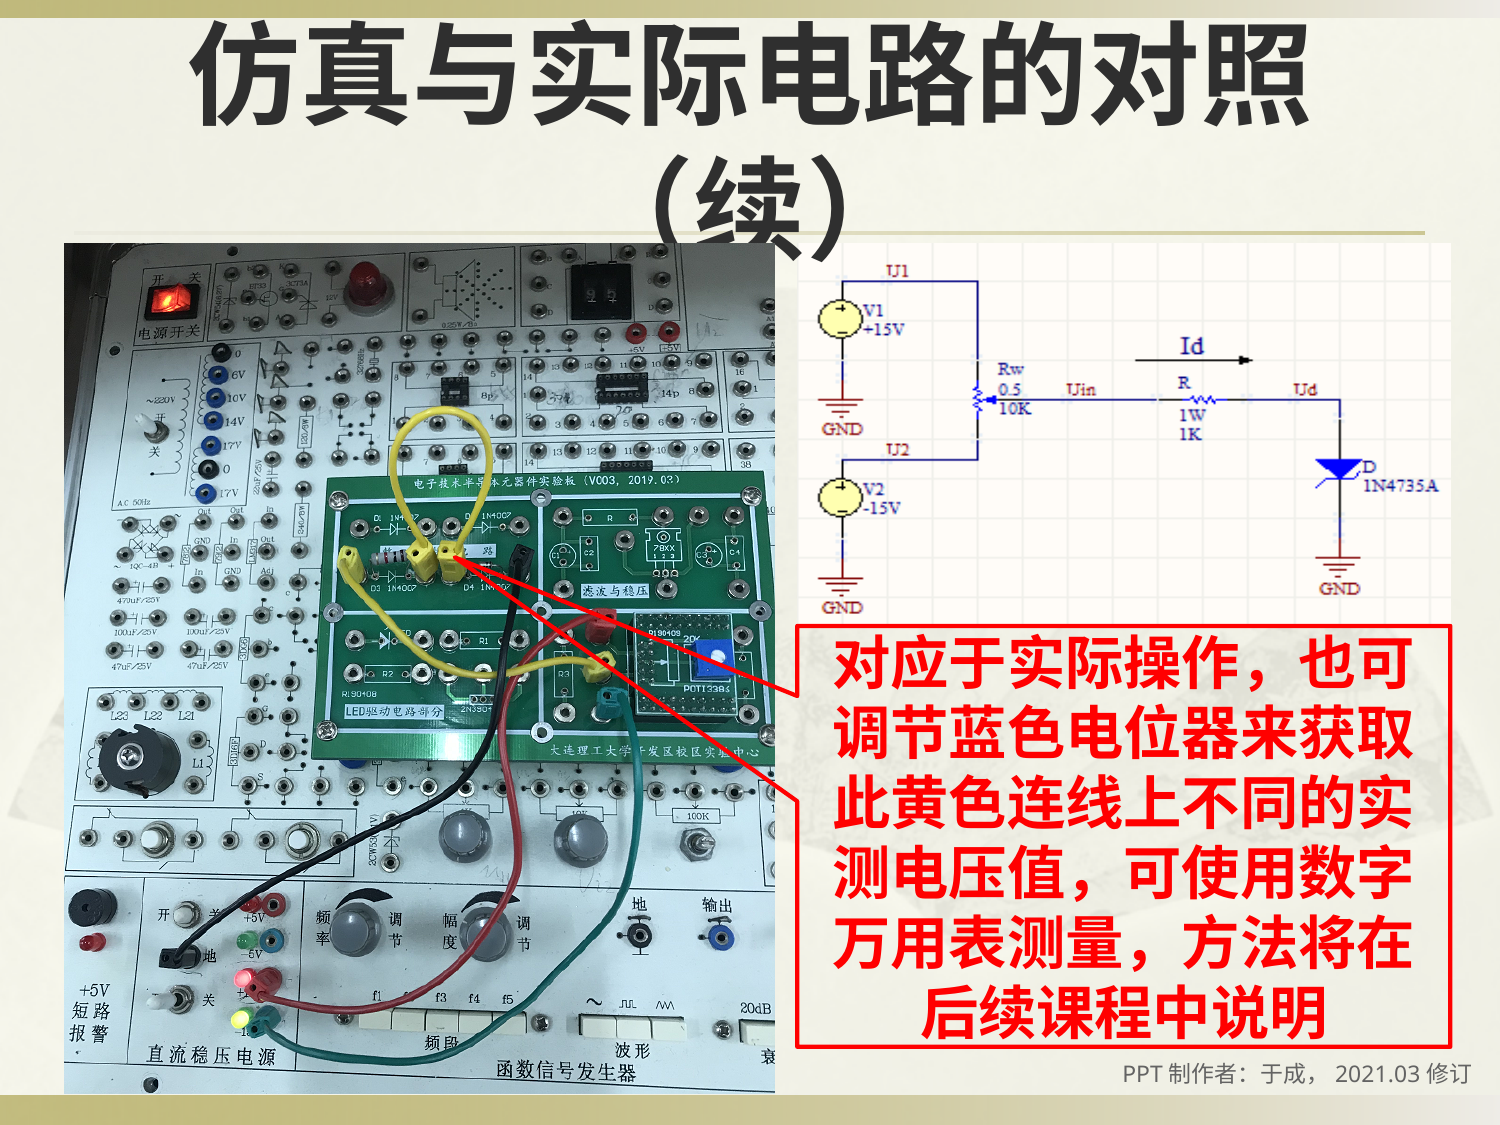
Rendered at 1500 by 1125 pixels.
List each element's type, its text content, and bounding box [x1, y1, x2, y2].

footer PPT制作者：于成，2021.03修订 [874, 1050, 1487, 1097]
picture [64, 242, 776, 1095]
picture [796, 242, 1451, 627]
text_box 对应于实际操作，也可调节蓝色电位器来获取此黄色连线上不同的实测电压值，可使用数字万用表测量，方法将在后续课程中说明 [779, 634, 1453, 1049]
title 仿真与实际电路的对照（续） [17, 45, 1483, 233]
